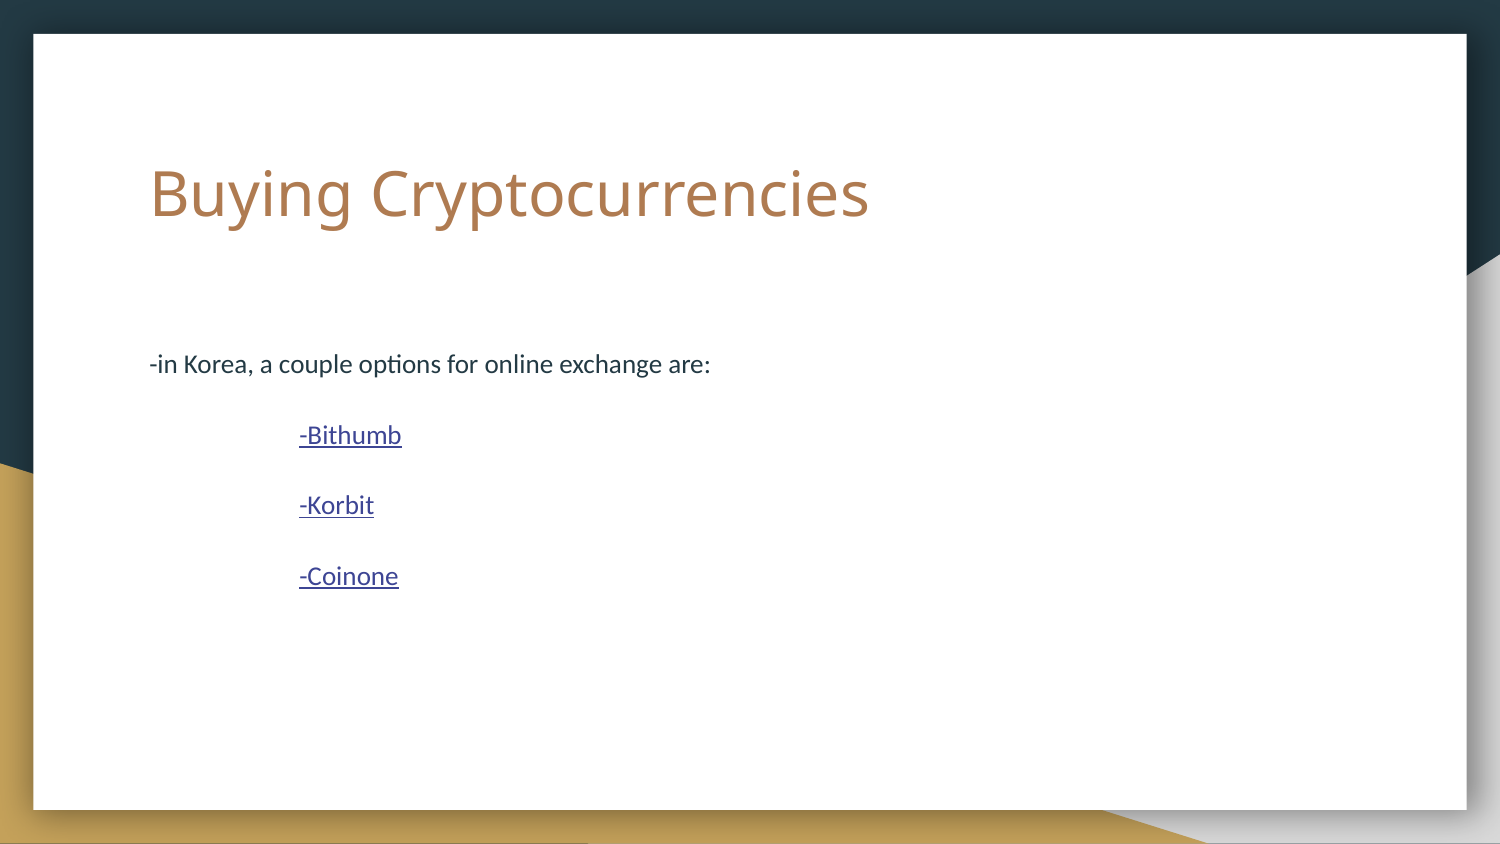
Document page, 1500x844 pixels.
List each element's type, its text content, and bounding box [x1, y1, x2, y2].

title Buying Cryptocurrencies [134, 138, 1366, 296]
list -in Korea, a couple options for online exchange are: -Bithumb -Korbit -Coinone [134, 326, 1366, 729]
